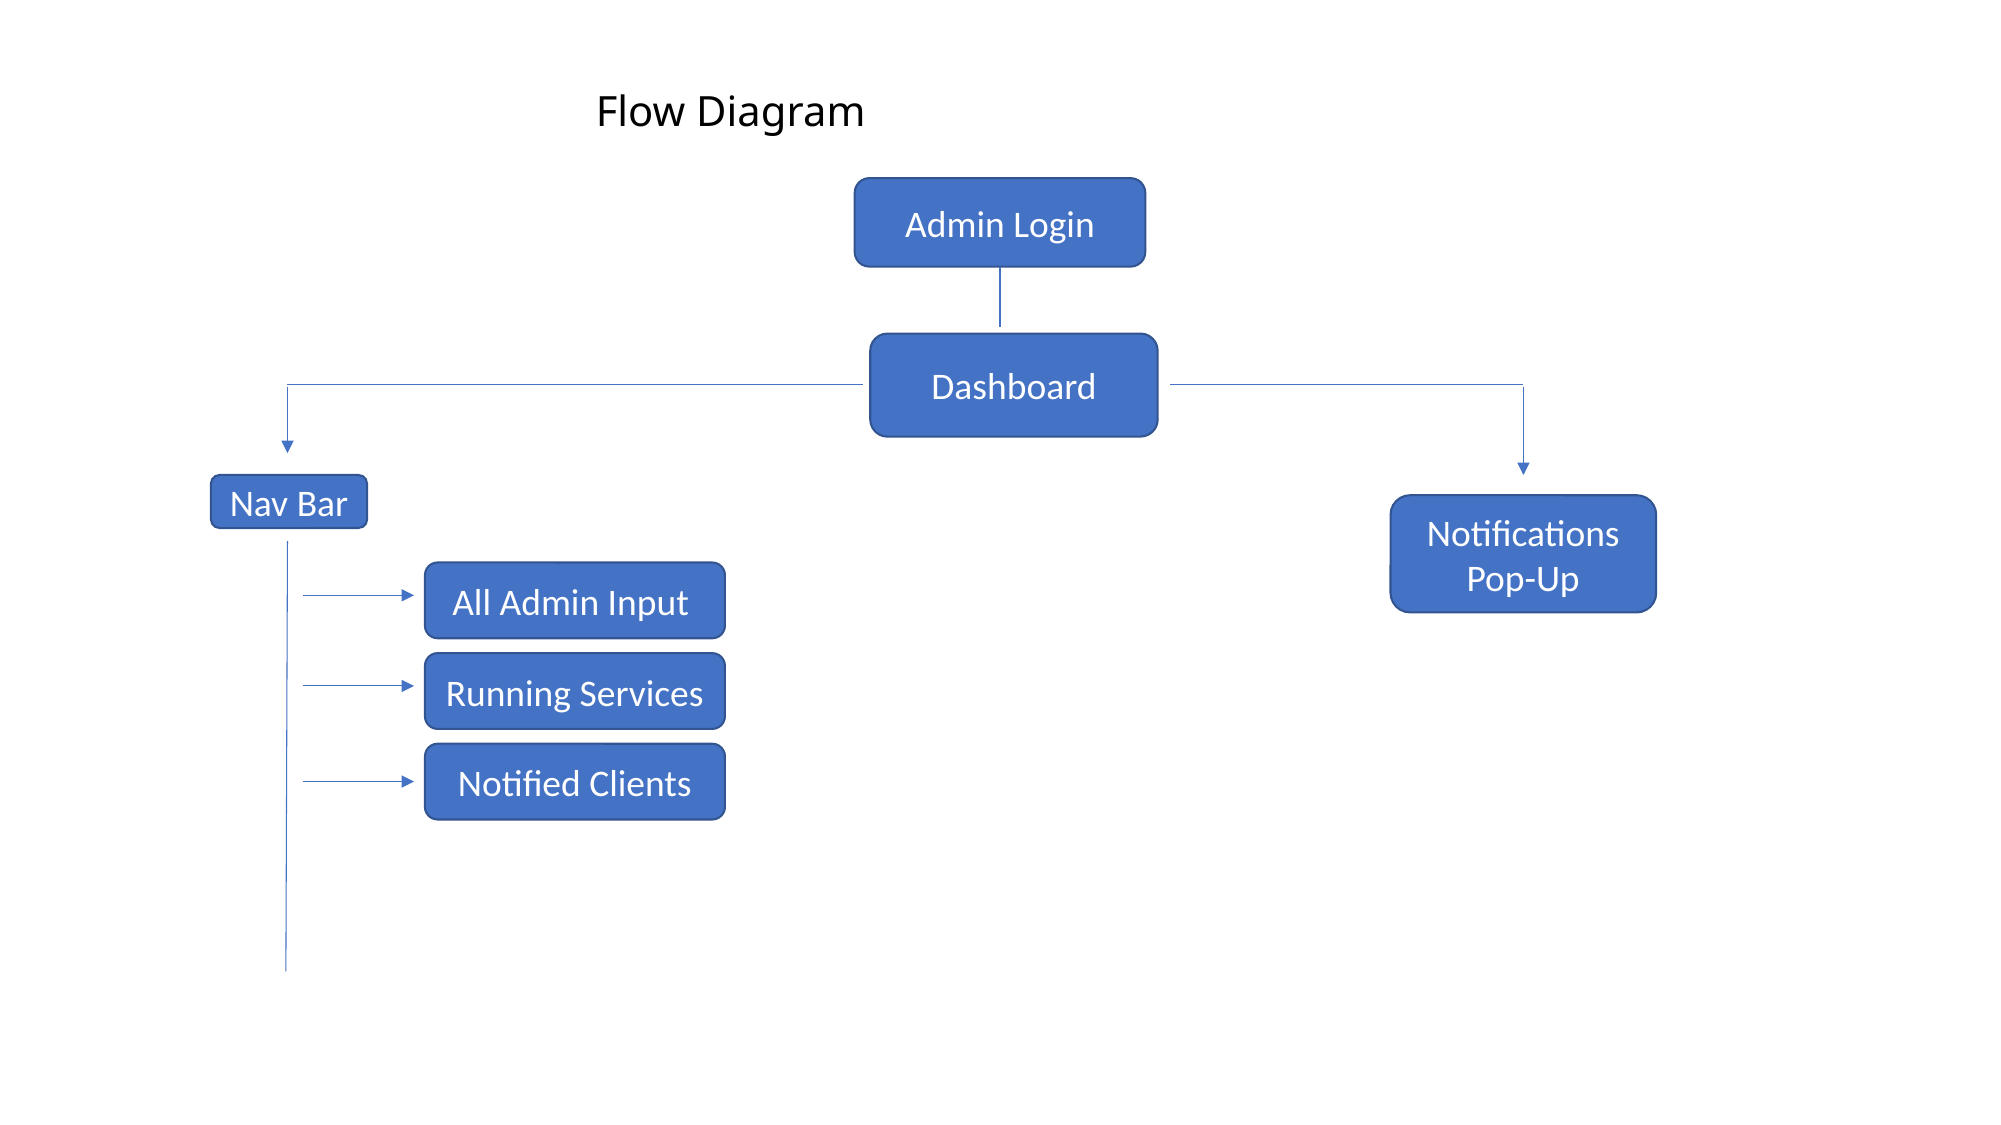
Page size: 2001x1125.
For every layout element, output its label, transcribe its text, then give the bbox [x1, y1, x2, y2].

text_box Admin Login [853, 177, 1147, 268]
text_box All Admin Input [423, 561, 726, 640]
title Flow Diagram [137, 59, 1863, 149]
text_box Notified Clients [423, 742, 726, 821]
text_box Nav Bar [209, 473, 369, 530]
text_box Notifications Pop-Up [1389, 494, 1658, 614]
text_box Dashboard [869, 332, 1159, 438]
text_box Running Services [423, 652, 726, 730]
